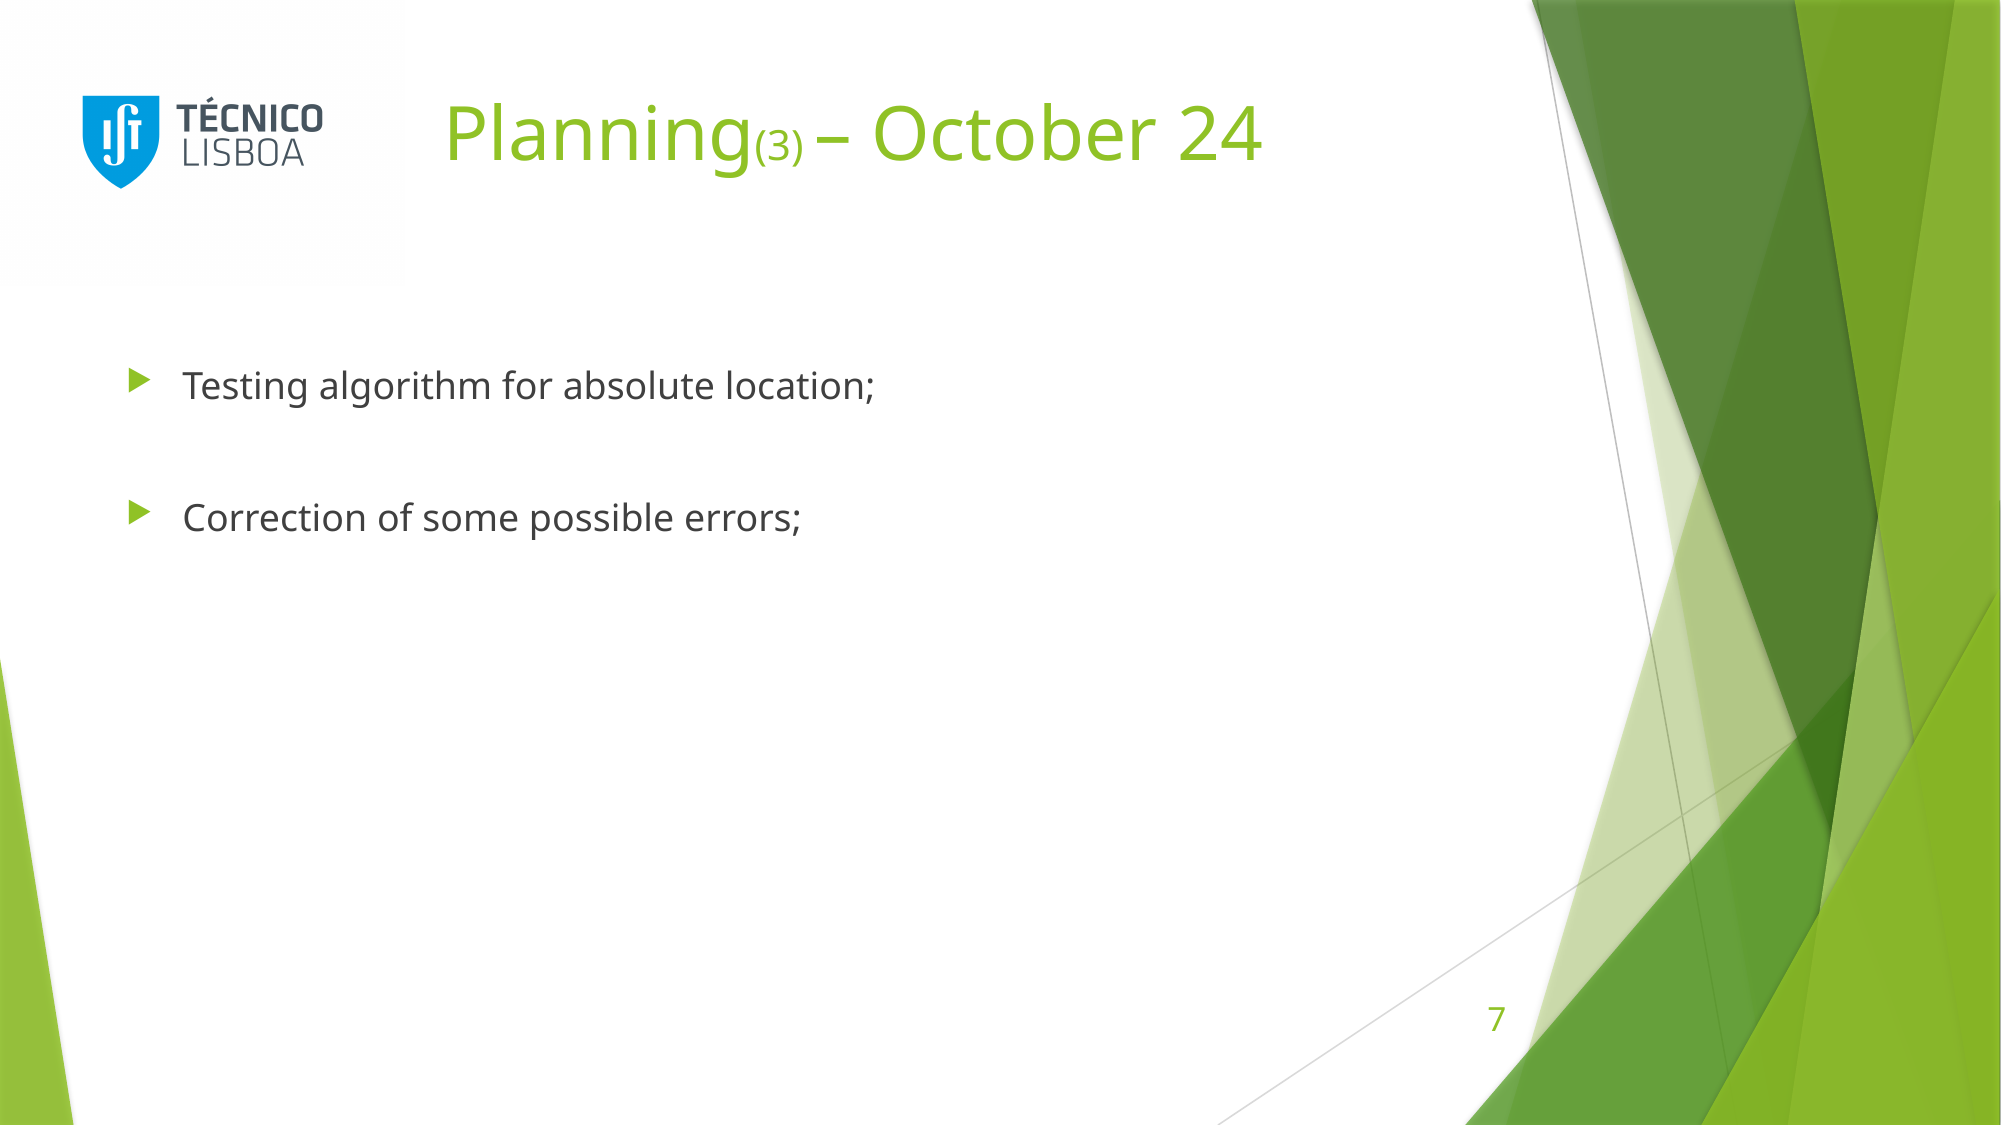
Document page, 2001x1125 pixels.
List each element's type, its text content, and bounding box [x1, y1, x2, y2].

title Planning(3) – October 24 [428, 77, 1534, 295]
list Testing algorithm for absolute location; Correction of some possible errors; [111, 354, 1522, 992]
picture [0, 0, 405, 287]
text_box 7 [1409, 992, 1522, 1051]
